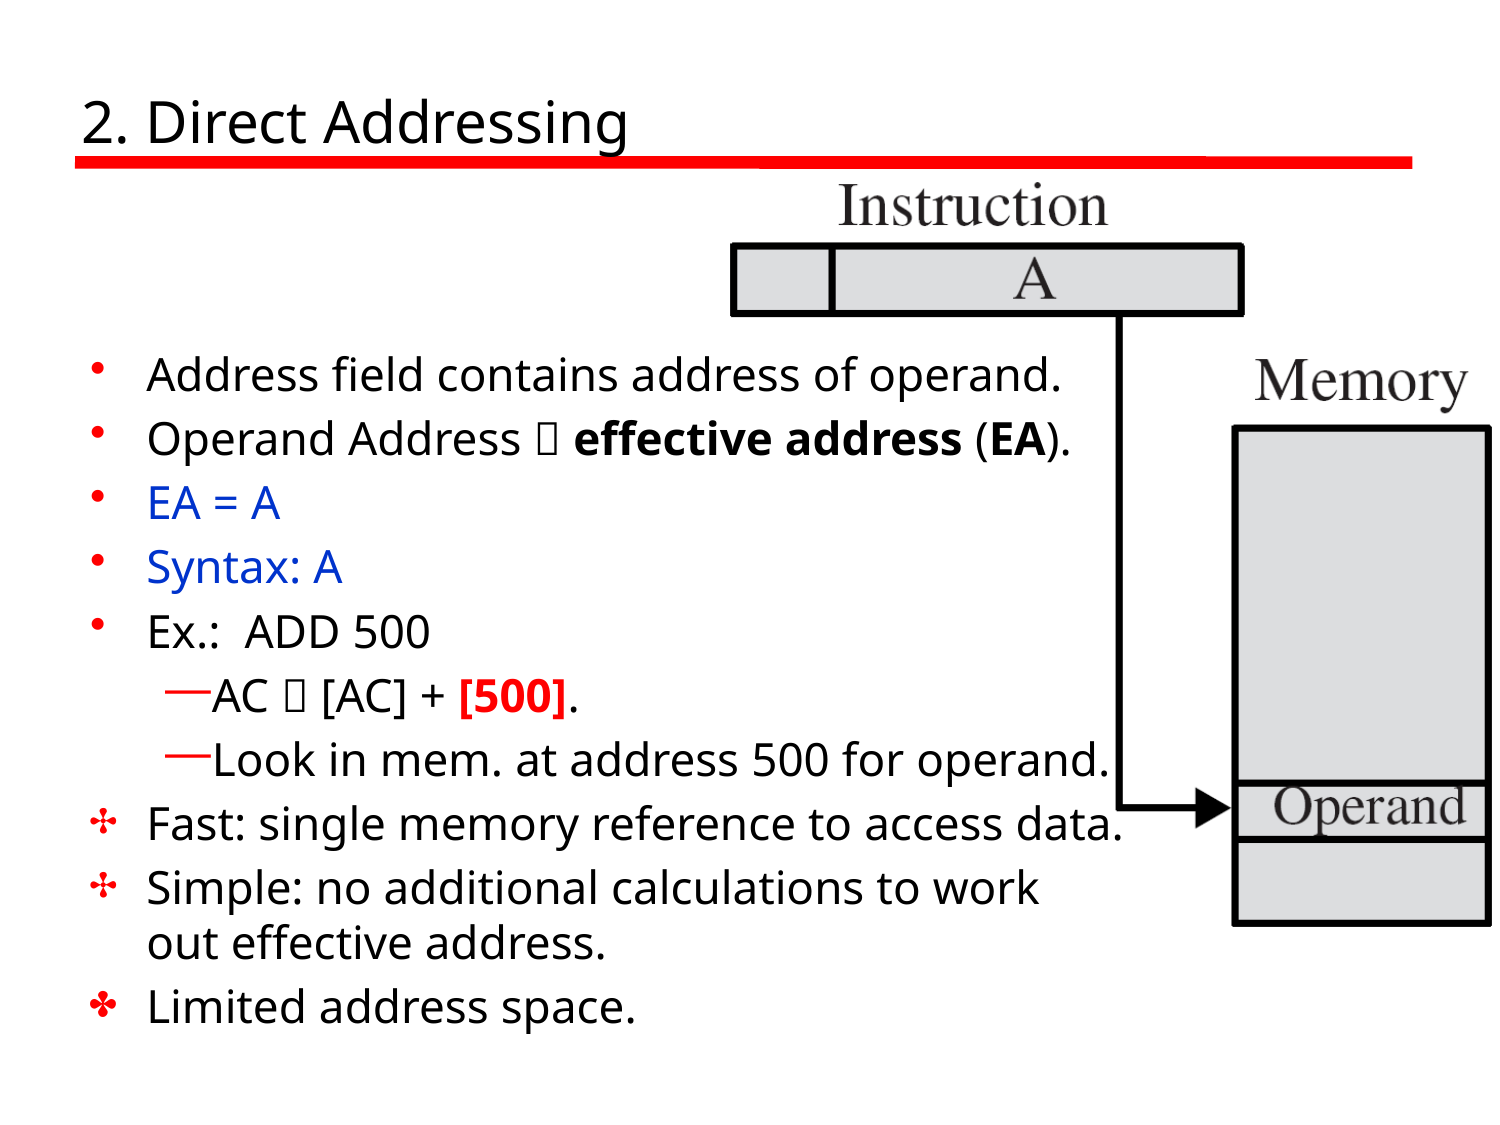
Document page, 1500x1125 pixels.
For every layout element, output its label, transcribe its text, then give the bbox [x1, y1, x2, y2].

list Address field contains address of operand. Operand Address  effective address (EA). EA = A Syntax: A Ex.: ADD 500 AC  [AC] + [500]. Look in mem. at address 500 for operand. Fast: single memory reference to access data. Simple: no additional calculations to work out effective address. Limited address space. [75, 338, 1140, 1047]
picture [725, 179, 1495, 929]
title 2. Direct Addressing [66, 24, 1413, 163]
